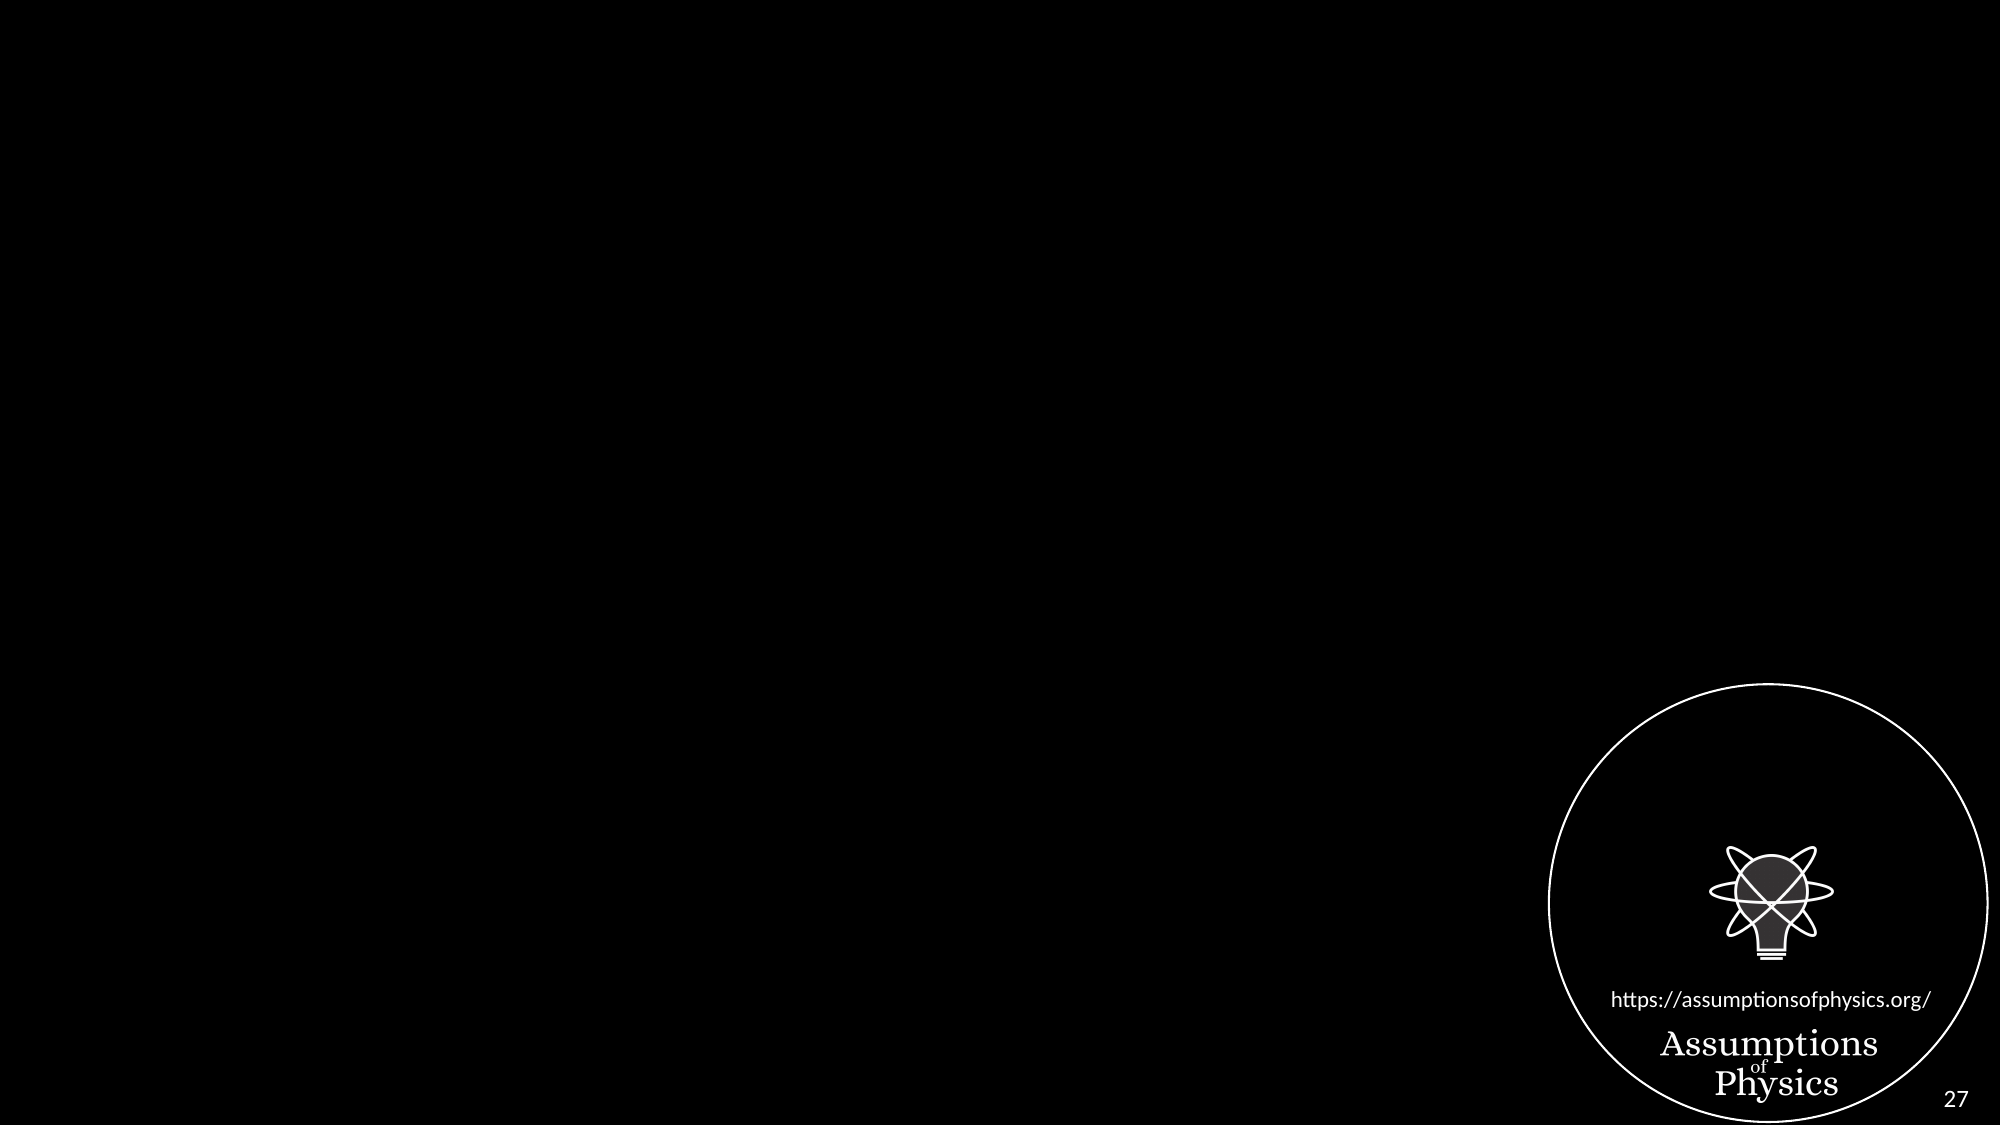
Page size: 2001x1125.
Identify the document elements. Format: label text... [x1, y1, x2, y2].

picture [1709, 846, 1834, 960]
picture [1660, 1029, 1877, 1103]
slide_number 27 [1893, 1078, 1985, 1116]
